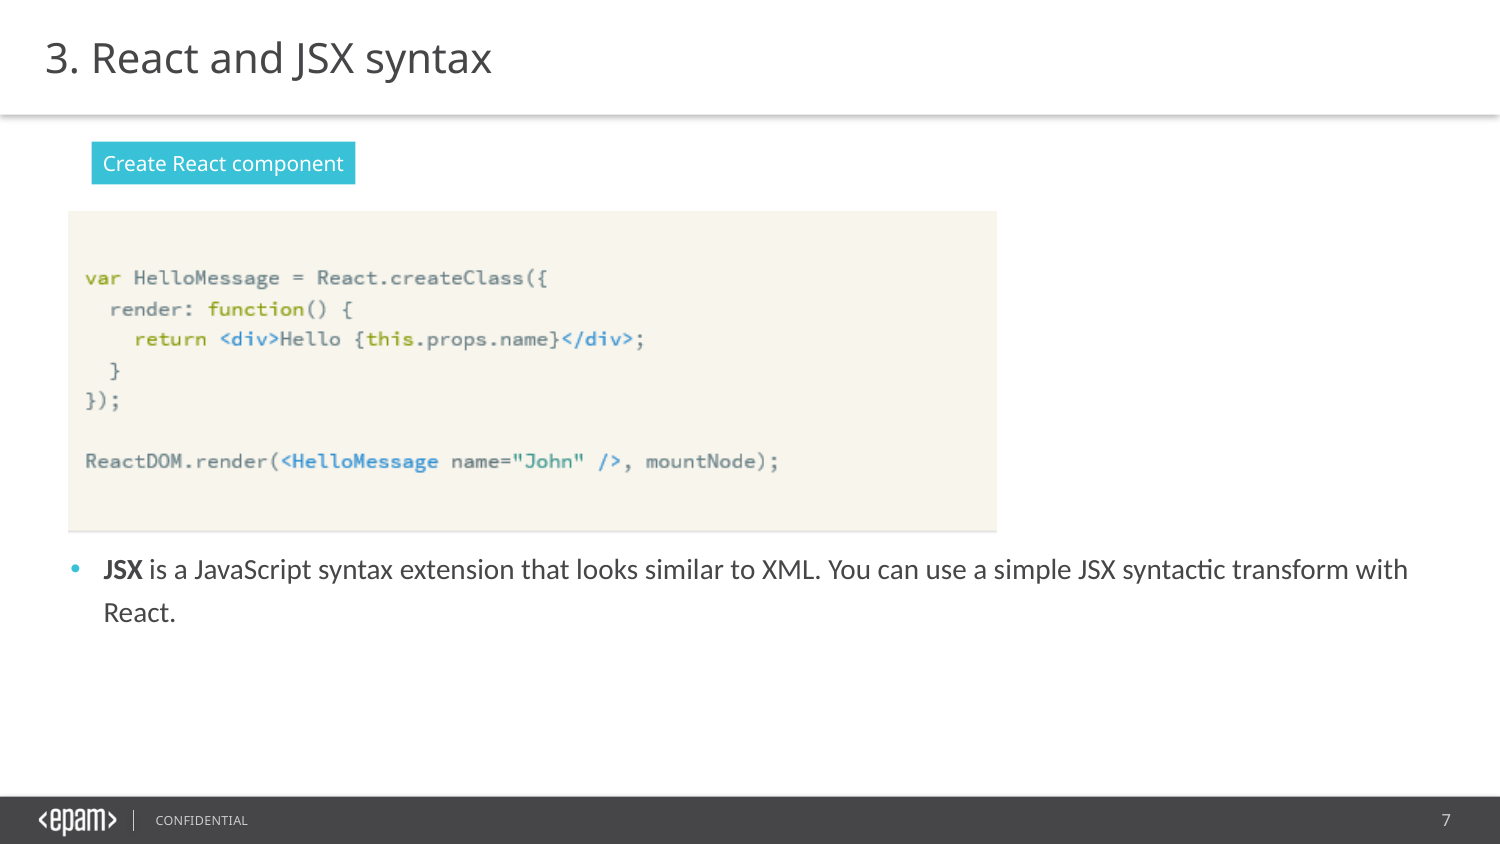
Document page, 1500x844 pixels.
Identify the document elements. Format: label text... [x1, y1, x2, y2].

text_box Create React component [91, 141, 356, 185]
picture [68, 211, 997, 534]
picture [38, 808, 117, 837]
list 3. React and JSX syntax [0, 0, 1500, 115]
list JSX is a JavaScript syntax extension that looks similar to XML. You can use a simple JSX syntactic transform with React. [59, 141, 1426, 735]
